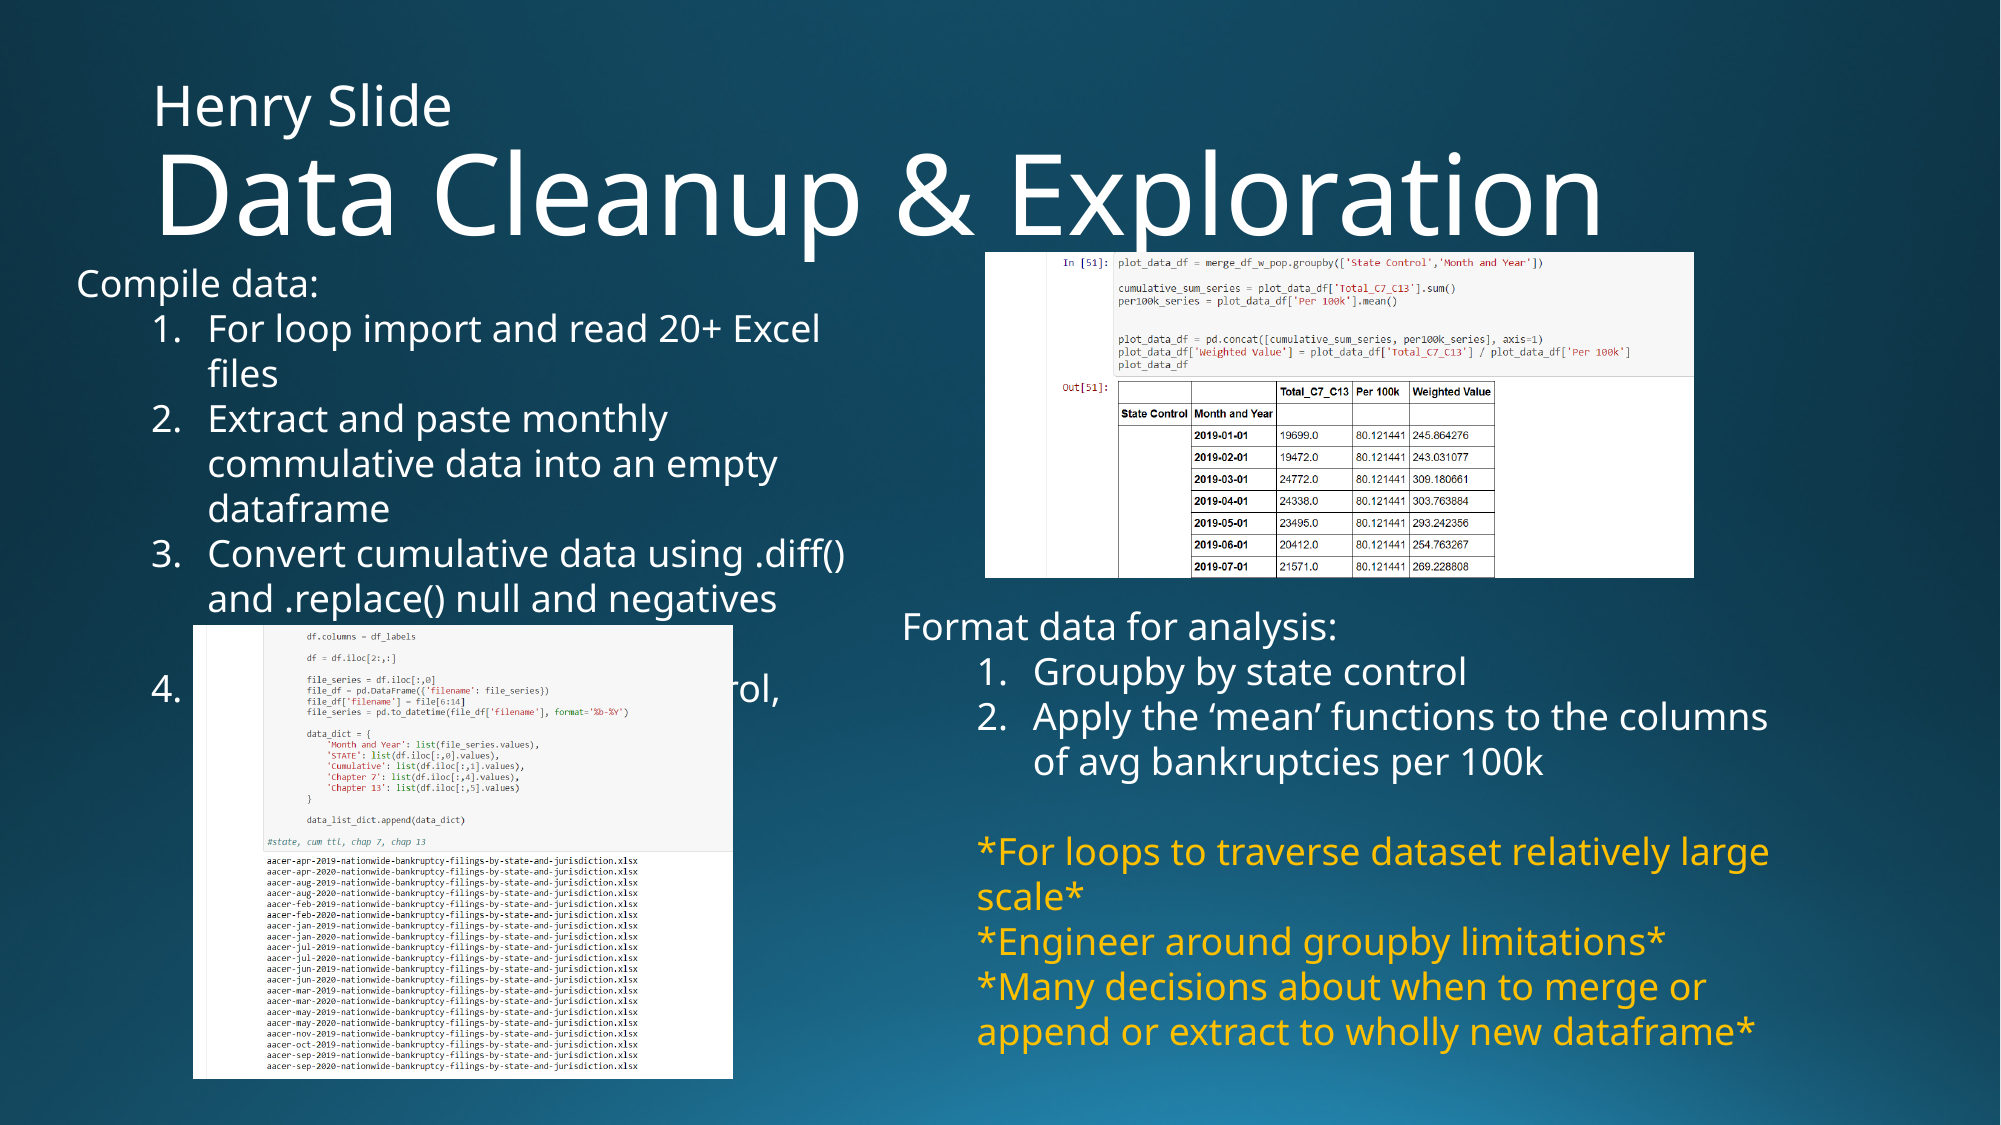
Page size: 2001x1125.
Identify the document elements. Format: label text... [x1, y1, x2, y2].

text_box Compile data: For loop import and read 20+ Excel files Extract and paste monthly commulative data into an empty dataframe Convert cumulative data using .diff() and .replace() null and negatives with correct Merge bankruptcy, state control, and census datasets [61, 252, 864, 763]
title Henry Slide Data Cleanup & Exploration [137, 59, 1863, 278]
text_box Format data for analysis: Groupby by state control Apply the ‘mean’ functions to the columns of avg bankruptcies per 100k *For loops to traverse dataset relatively large scale* *Engineer around groupby limitations* *Many decisions about when to merge or append or extract to wholly new dataframe* [886, 595, 1825, 1061]
picture [0, 0, 2001, 1125]
